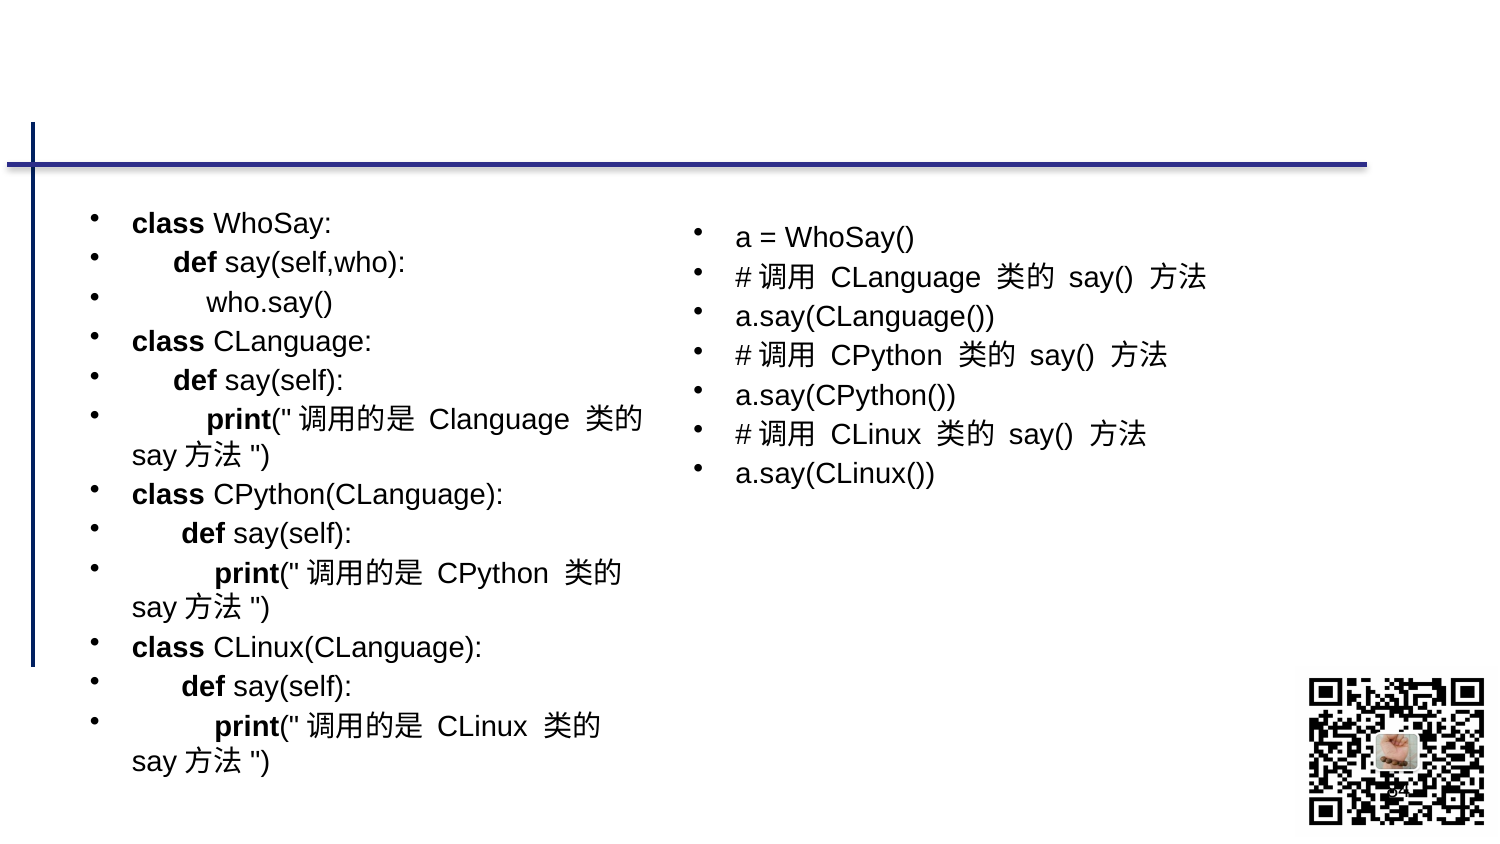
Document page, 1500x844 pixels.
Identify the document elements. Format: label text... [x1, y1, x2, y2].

slide_number 84 [1074, 768, 1426, 828]
picture [1295, 666, 1498, 837]
text_box a = WhoSay() #调用 CLanguage 类的 say() 方法 a.say(CLanguage()) #调用 CPython 类的 say() 方法 a.say(CPython()) #调用 CLinux 类的 say() 方法 a.say(CLinux()) [678, 211, 1264, 769]
list class WhoSay: def say(self,who): who.say() class CLanguage: def say(self): print("调用的是 Clanguage 类的say方法") class CPython(CLanguage): def say(self): print("调用的是 CPython 类的say方法") class CLinux(CLanguage): def say(self): print("调用的是 CLinux 类的say方法") [74, 196, 661, 755]
